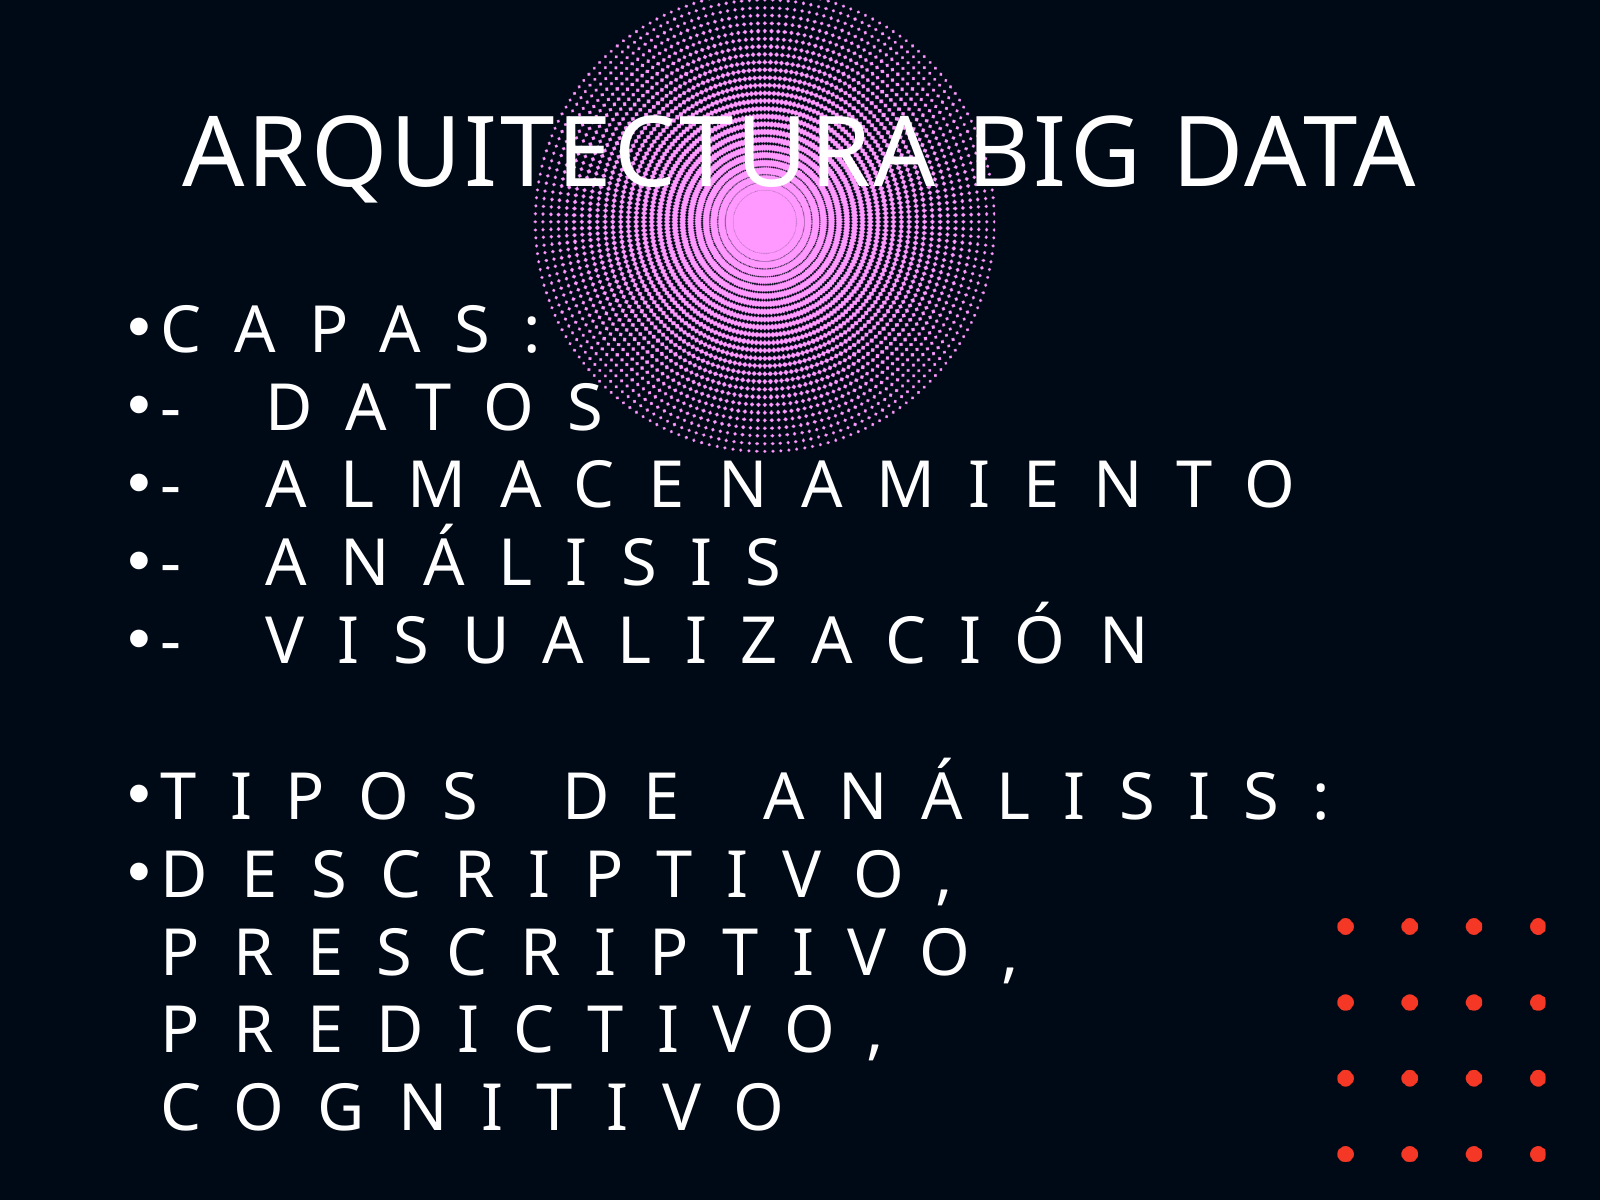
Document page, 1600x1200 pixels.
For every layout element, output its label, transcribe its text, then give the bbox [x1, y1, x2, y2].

text_box [533, 256, 996, 287]
text_box [533, 0, 996, 46]
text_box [79, 47, 1521, 249]
text_box [1337, 918, 1546, 1162]
text_box CAPAS: - DATOS - ALMACENAMIENTO - ANÁLISIS - VISUALIZACIÓN TIPOS DE ANÁLISIS: DESCRIPTIVO, PRESCRIPTIVO, PREDICTIVO, COGNITIVO [94, 287, 1505, 1144]
